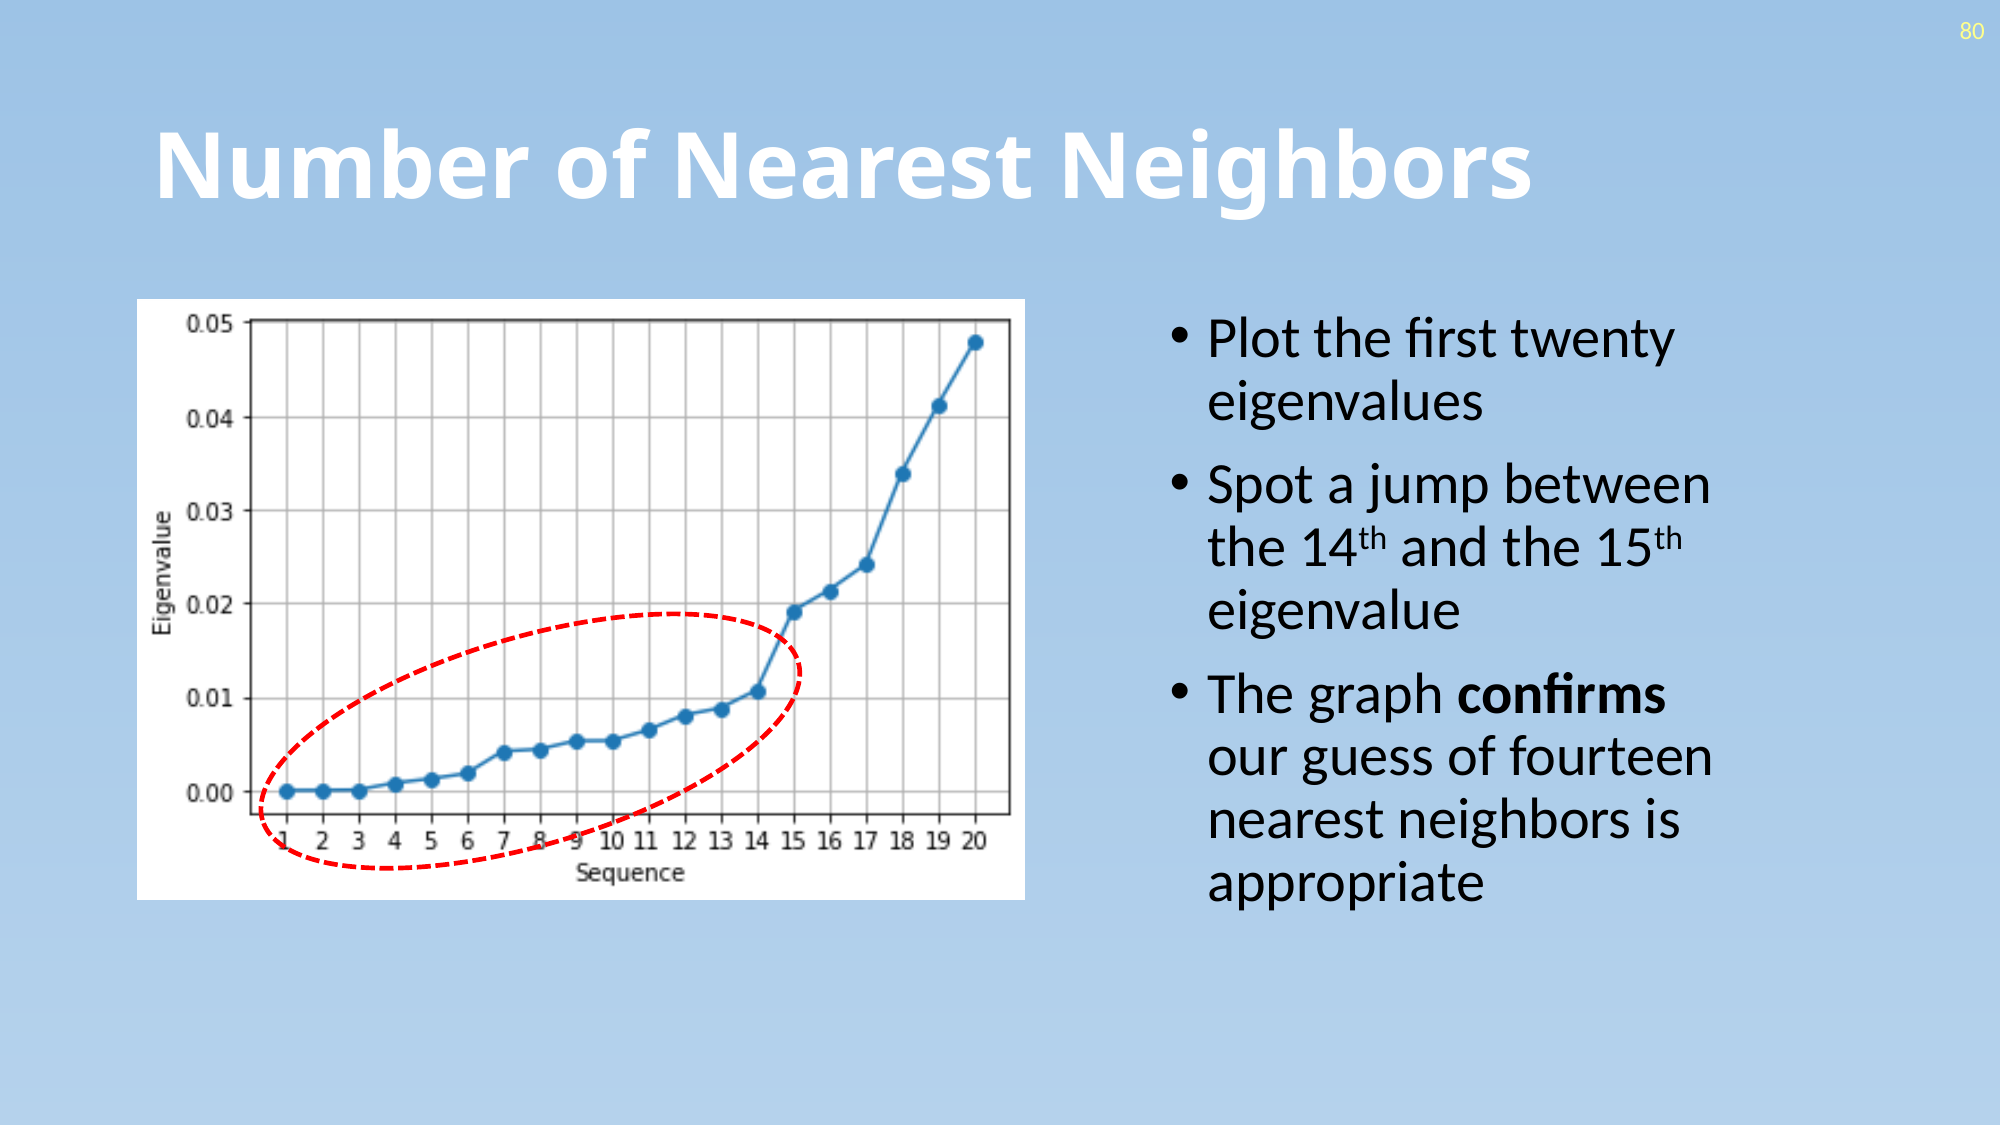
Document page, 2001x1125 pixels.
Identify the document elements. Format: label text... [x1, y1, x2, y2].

picture [137, 299, 1025, 900]
title Number of Nearest Neighbors [137, 59, 1863, 278]
list Plot the first twenty eigenvalues Spot a jump between the 14th and the 15th eigenvalue The graph confirms our guess of fourteen nearest neighbors is appropriate [1154, 299, 1767, 1014]
slide_number 80 [1550, 0, 2000, 60]
